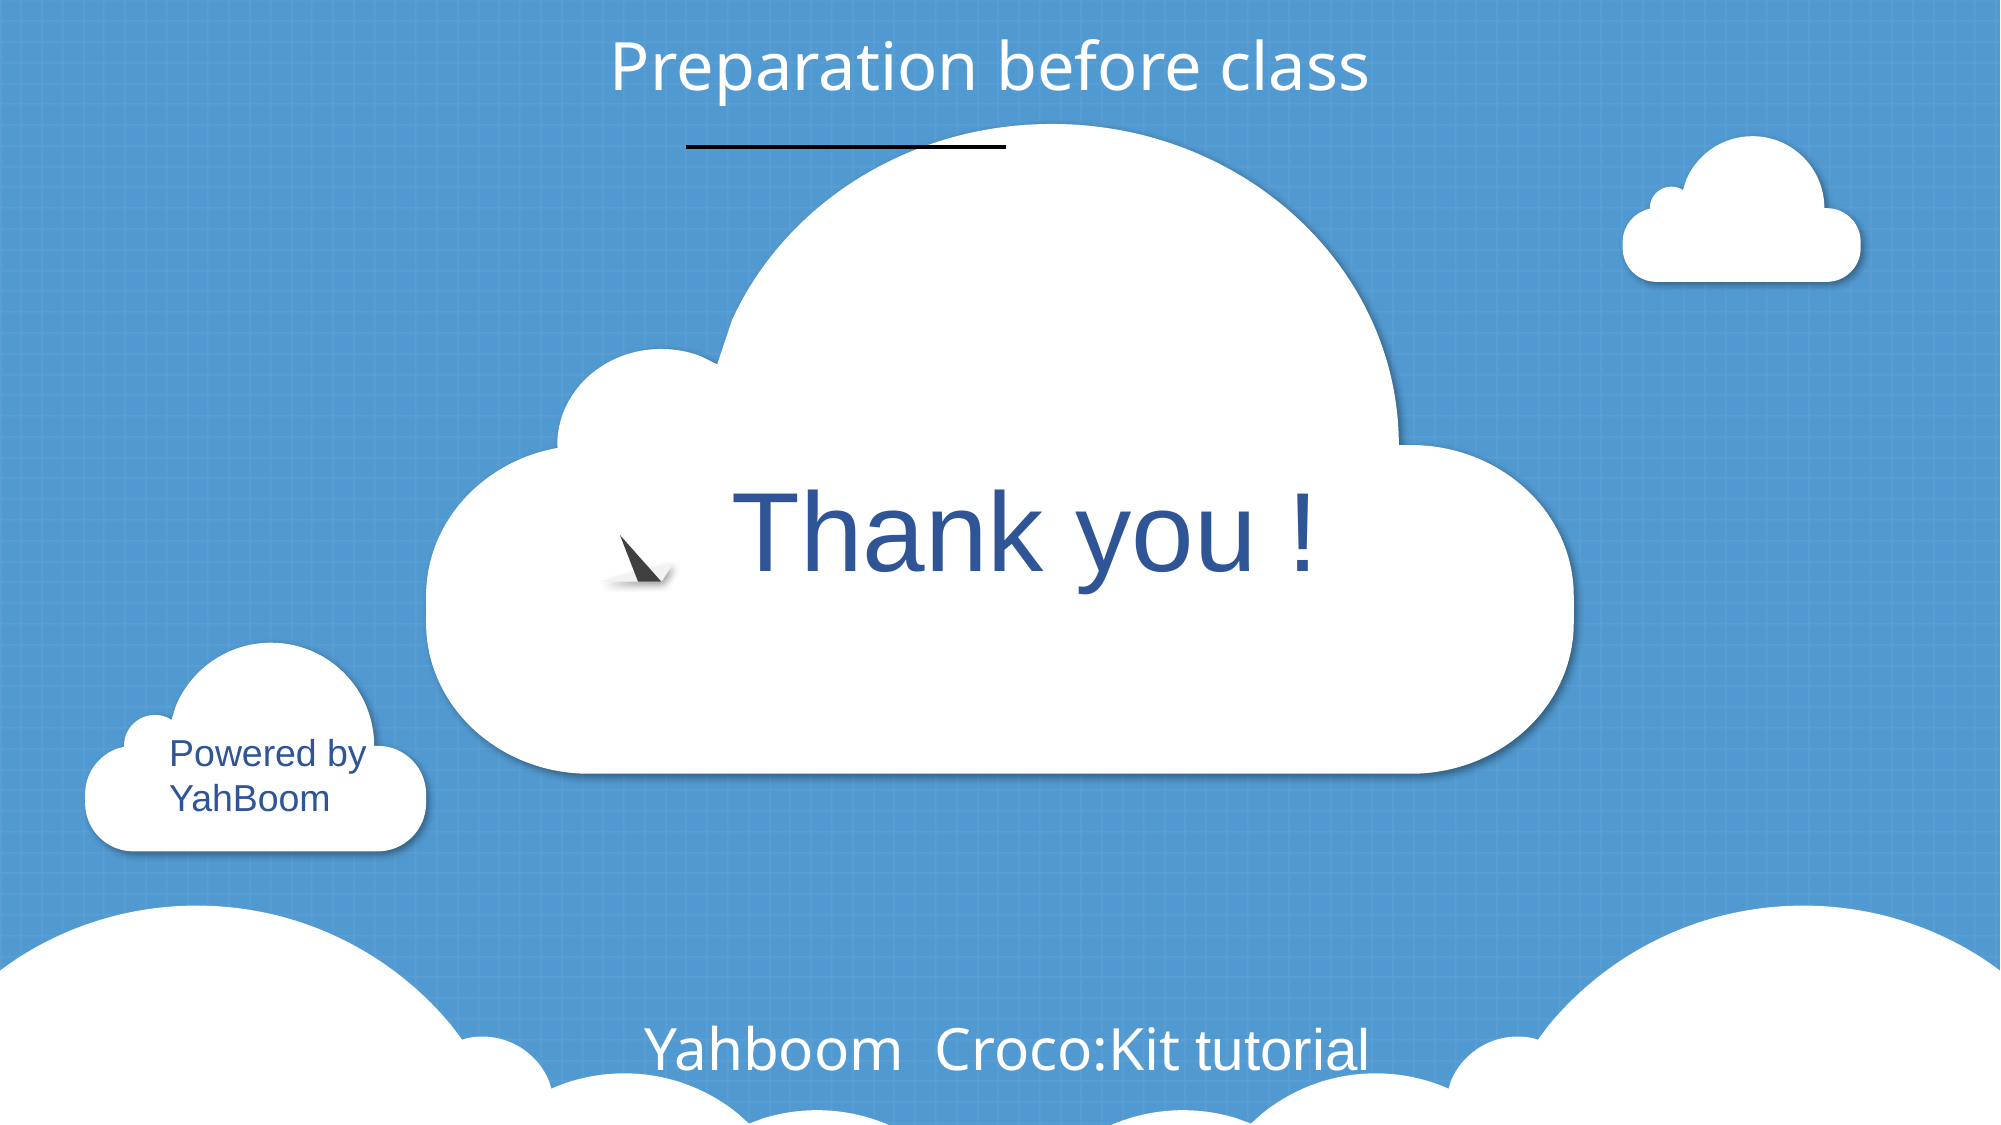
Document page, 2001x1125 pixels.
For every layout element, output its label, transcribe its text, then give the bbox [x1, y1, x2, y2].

text_box [0, 904, 890, 1125]
text_box Preparation before class [594, 38, 1457, 158]
text_box [1621, 135, 1862, 283]
text_box Yahboom Croco:Kit tutorial [1114, 965, 2000, 1125]
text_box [599, 535, 674, 582]
text_box Thank you ! [716, 451, 1391, 601]
text_box [1110, 904, 2000, 1125]
text_box Yahboom Croco:Kit tutorial [0, 965, 886, 1125]
text_box [425, 158, 1575, 775]
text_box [85, 642, 427, 852]
